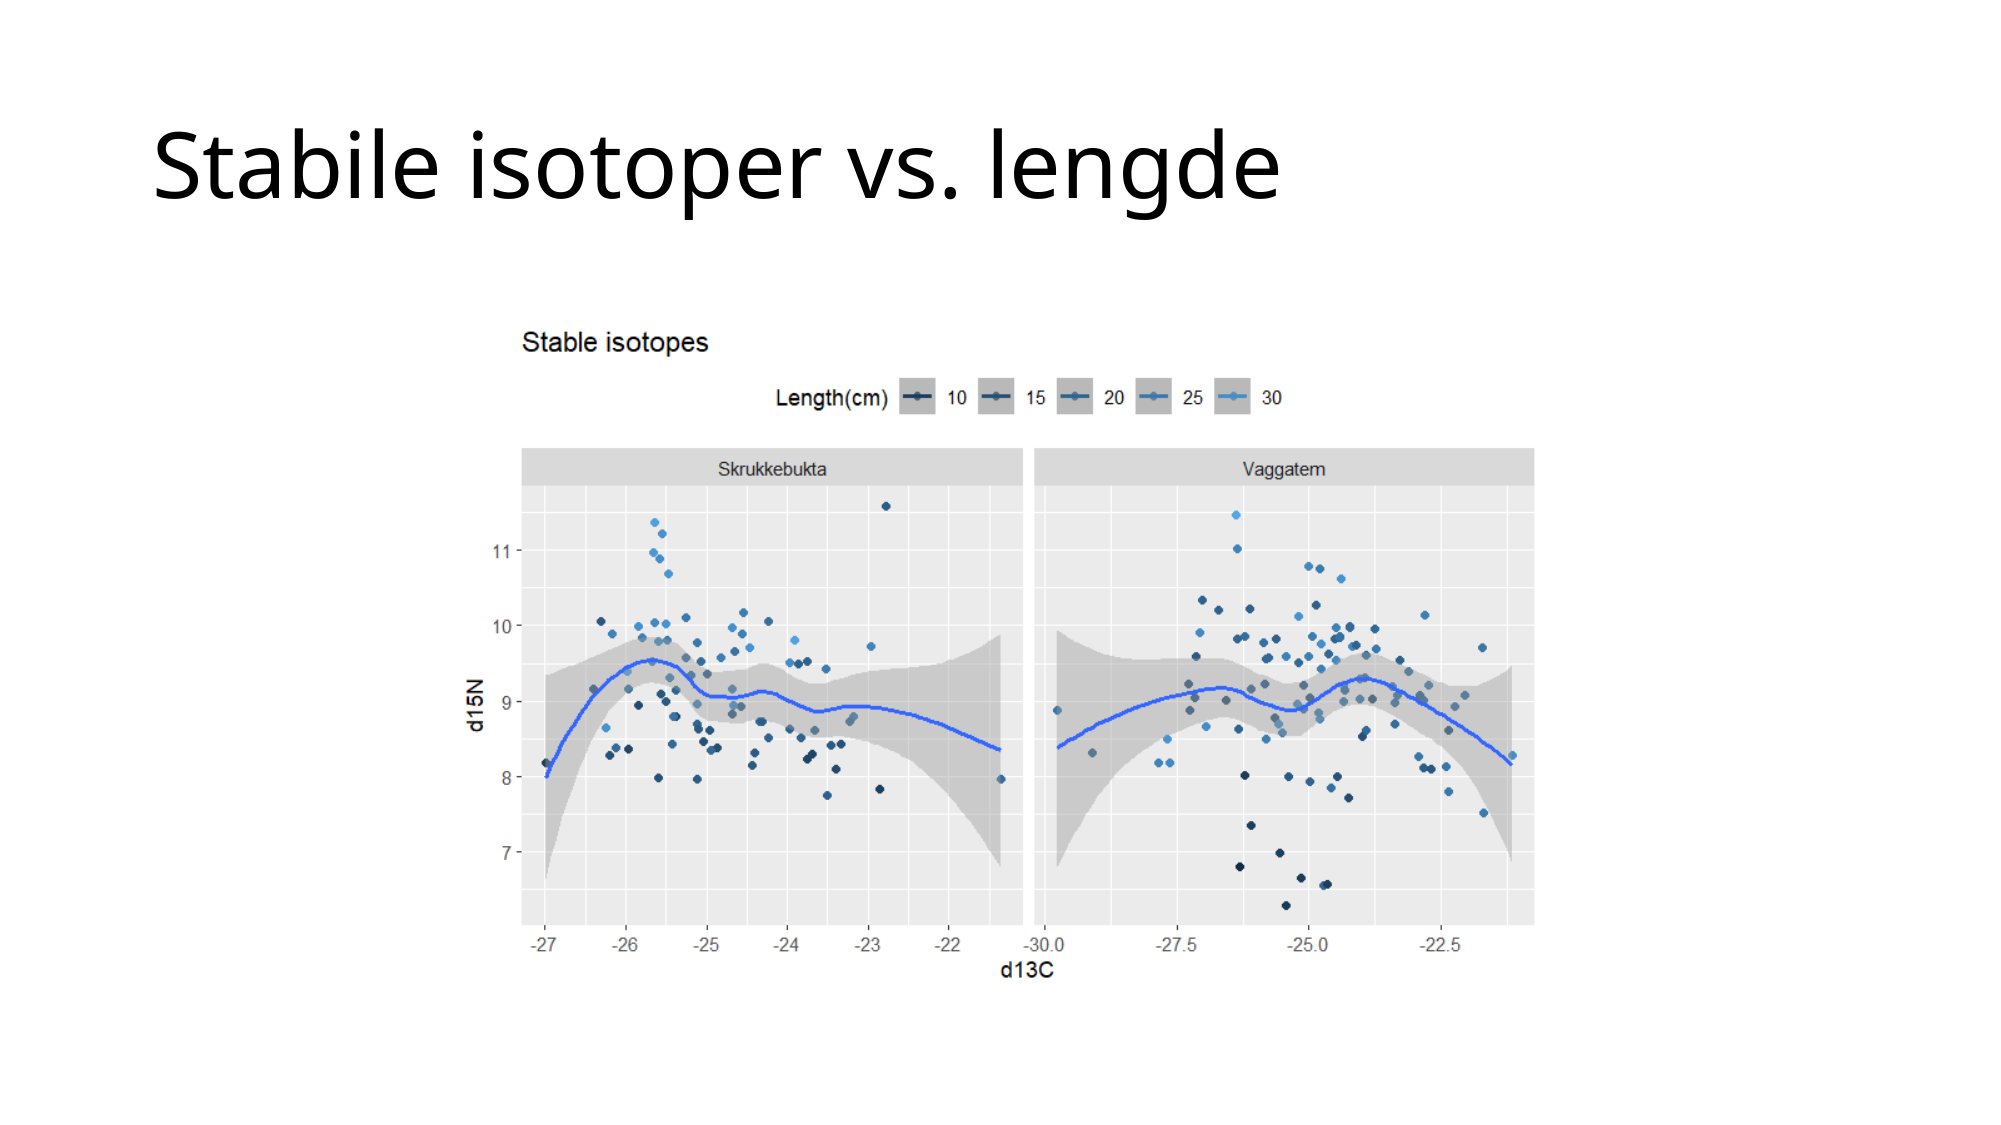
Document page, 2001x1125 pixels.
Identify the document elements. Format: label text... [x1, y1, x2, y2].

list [452, 318, 1547, 994]
title Stabile isotoper vs. lengde [137, 59, 1863, 278]
